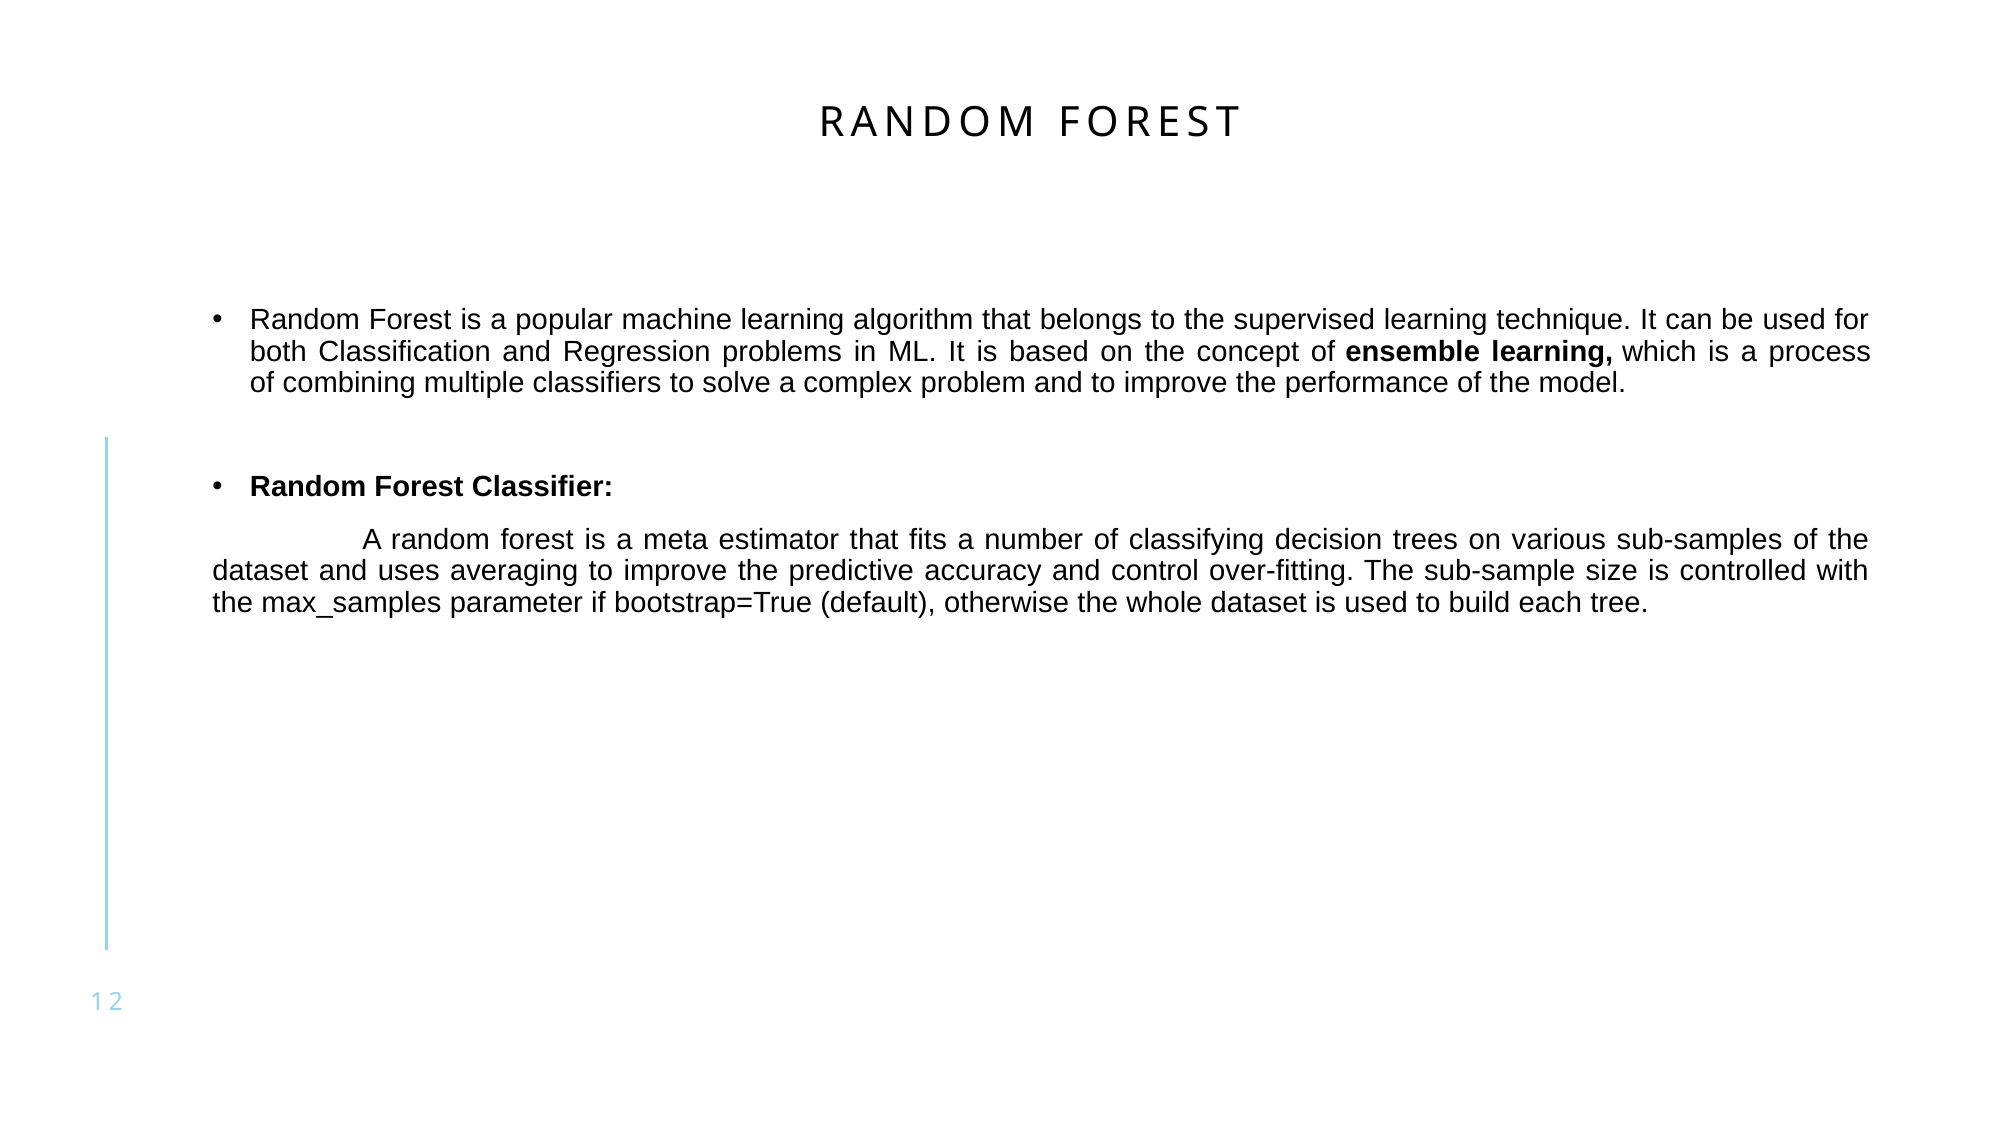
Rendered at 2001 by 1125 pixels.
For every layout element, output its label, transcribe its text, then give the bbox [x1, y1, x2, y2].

slide_number 12 [68, 987, 144, 1018]
list Random Forest is a popular machine learning algorithm that belongs to the supervised learning technique. It can be used for both Classification and Regression problems in ML. It is based on the concept of ensemble learning, which is a process of combining multiple classifiers to solve a complex problem and to improve the performance of the model. Random Forest Classifier: A random forest is a meta estimator that fits a number of classifying decision trees on various sub-samples of the dataset and uses averaging to improve the predictive accuracy and control over-fitting. The sub-sample size is controlled with the max_samples parameter if bootstrap=True (default), otherwise the whole dataset is used to build each tree. [212, 304, 1872, 876]
title RANDOM FOREST [212, 99, 1863, 250]
